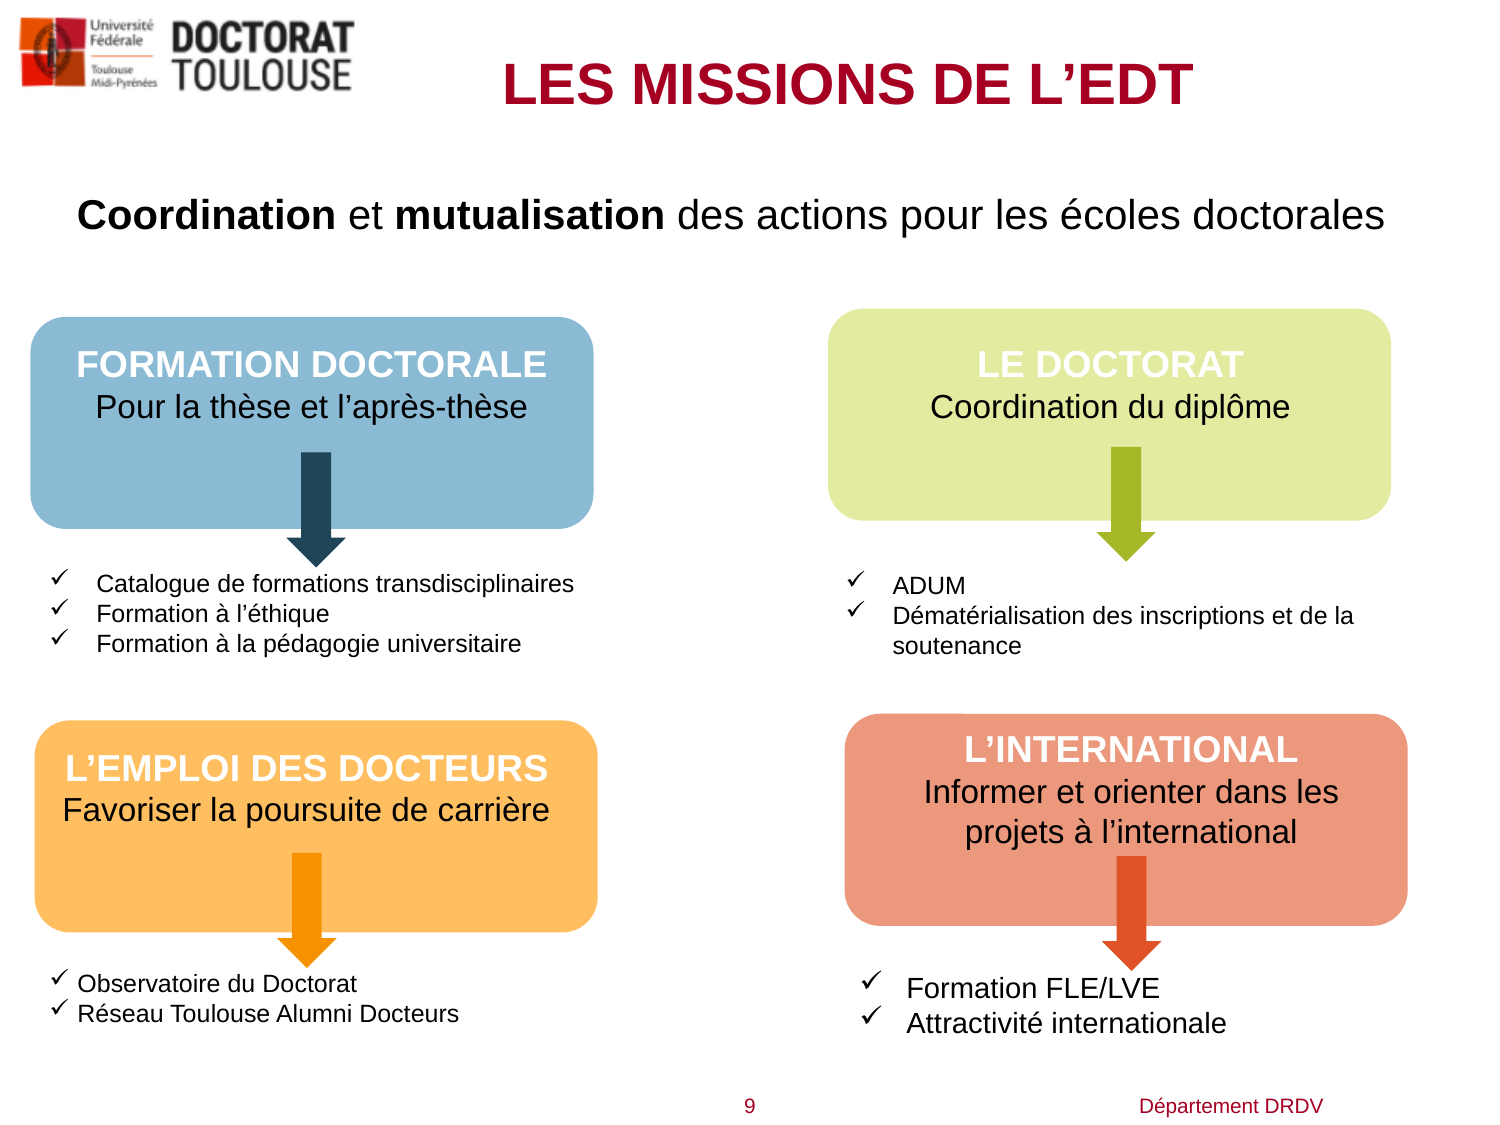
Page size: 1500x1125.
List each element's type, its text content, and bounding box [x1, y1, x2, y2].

text_box [844, 713, 1387, 926]
text_box [286, 452, 346, 568]
text_box Formation FLE/LVE Attractivité internationale [844, 961, 1436, 1047]
text_box [828, 376, 1392, 521]
text_box [144, 376, 594, 529]
text_box [845, 313, 854, 493]
title LES MISSIONS DE L’EDT [224, 0, 1472, 164]
text_box Catalogue de formations transdisciplinaires Formation à l’éthique Formation à la pédagogie universitaire [34, 560, 626, 665]
text_box [34, 313, 144, 533]
text_box FORMATION DOCTORALE Pour la thèse et l’après-thèse [144, 332, 575, 433]
text_box Coordination et mutualisation des actions pour les écoles doctorales [62, 180, 1436, 245]
text_box [277, 852, 337, 968]
text_box LE DOCTORAT Coordination du diplôme [860, 332, 1362, 433]
text_box [34, 720, 598, 933]
text_box L’INTERNATIONAL Informer et orienter dans les projets à l’international [872, 717, 1391, 858]
text_box ADUM Dématérialisation des inscriptions et de la soutenance [830, 561, 1422, 667]
picture [0, 3, 224, 99]
text_box [30, 336, 34, 510]
text_box [69, 245, 1408, 376]
text_box L’EMPLOI DES DOCTEURS Favoriser la poursuite de carrière [34, 736, 580, 836]
text_box [470, 486, 580, 560]
text_box [1101, 856, 1162, 971]
text_box [1096, 446, 1156, 562]
text_box [1147, 719, 1408, 926]
text_box Observatoire du Doctorat Réseau Toulouse Alumni Docteurs [34, 960, 626, 1035]
